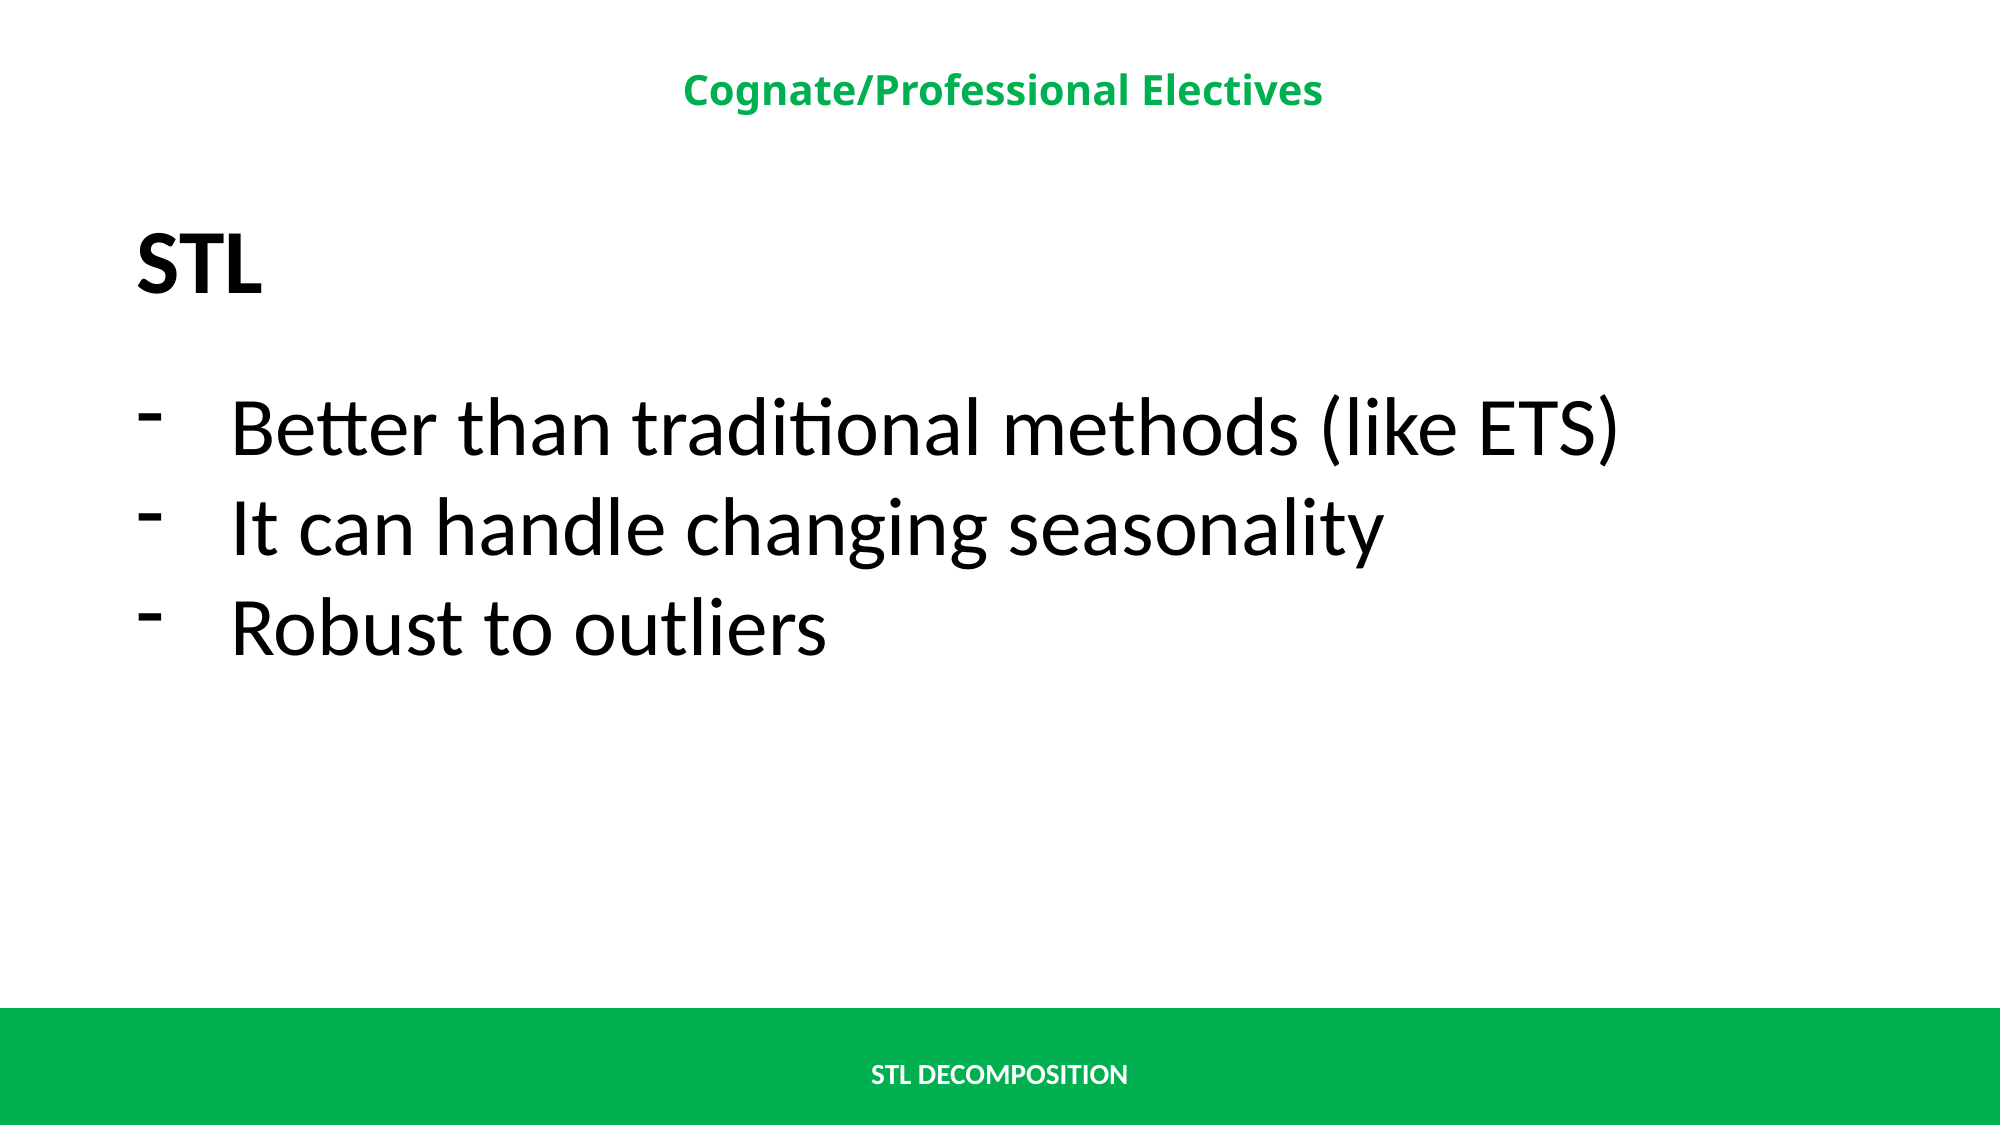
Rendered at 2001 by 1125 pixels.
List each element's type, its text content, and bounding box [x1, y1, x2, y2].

text_box STL Better than traditional methods (like ETS) It can handle changing seasonality Robust to outliers [121, 194, 1854, 680]
